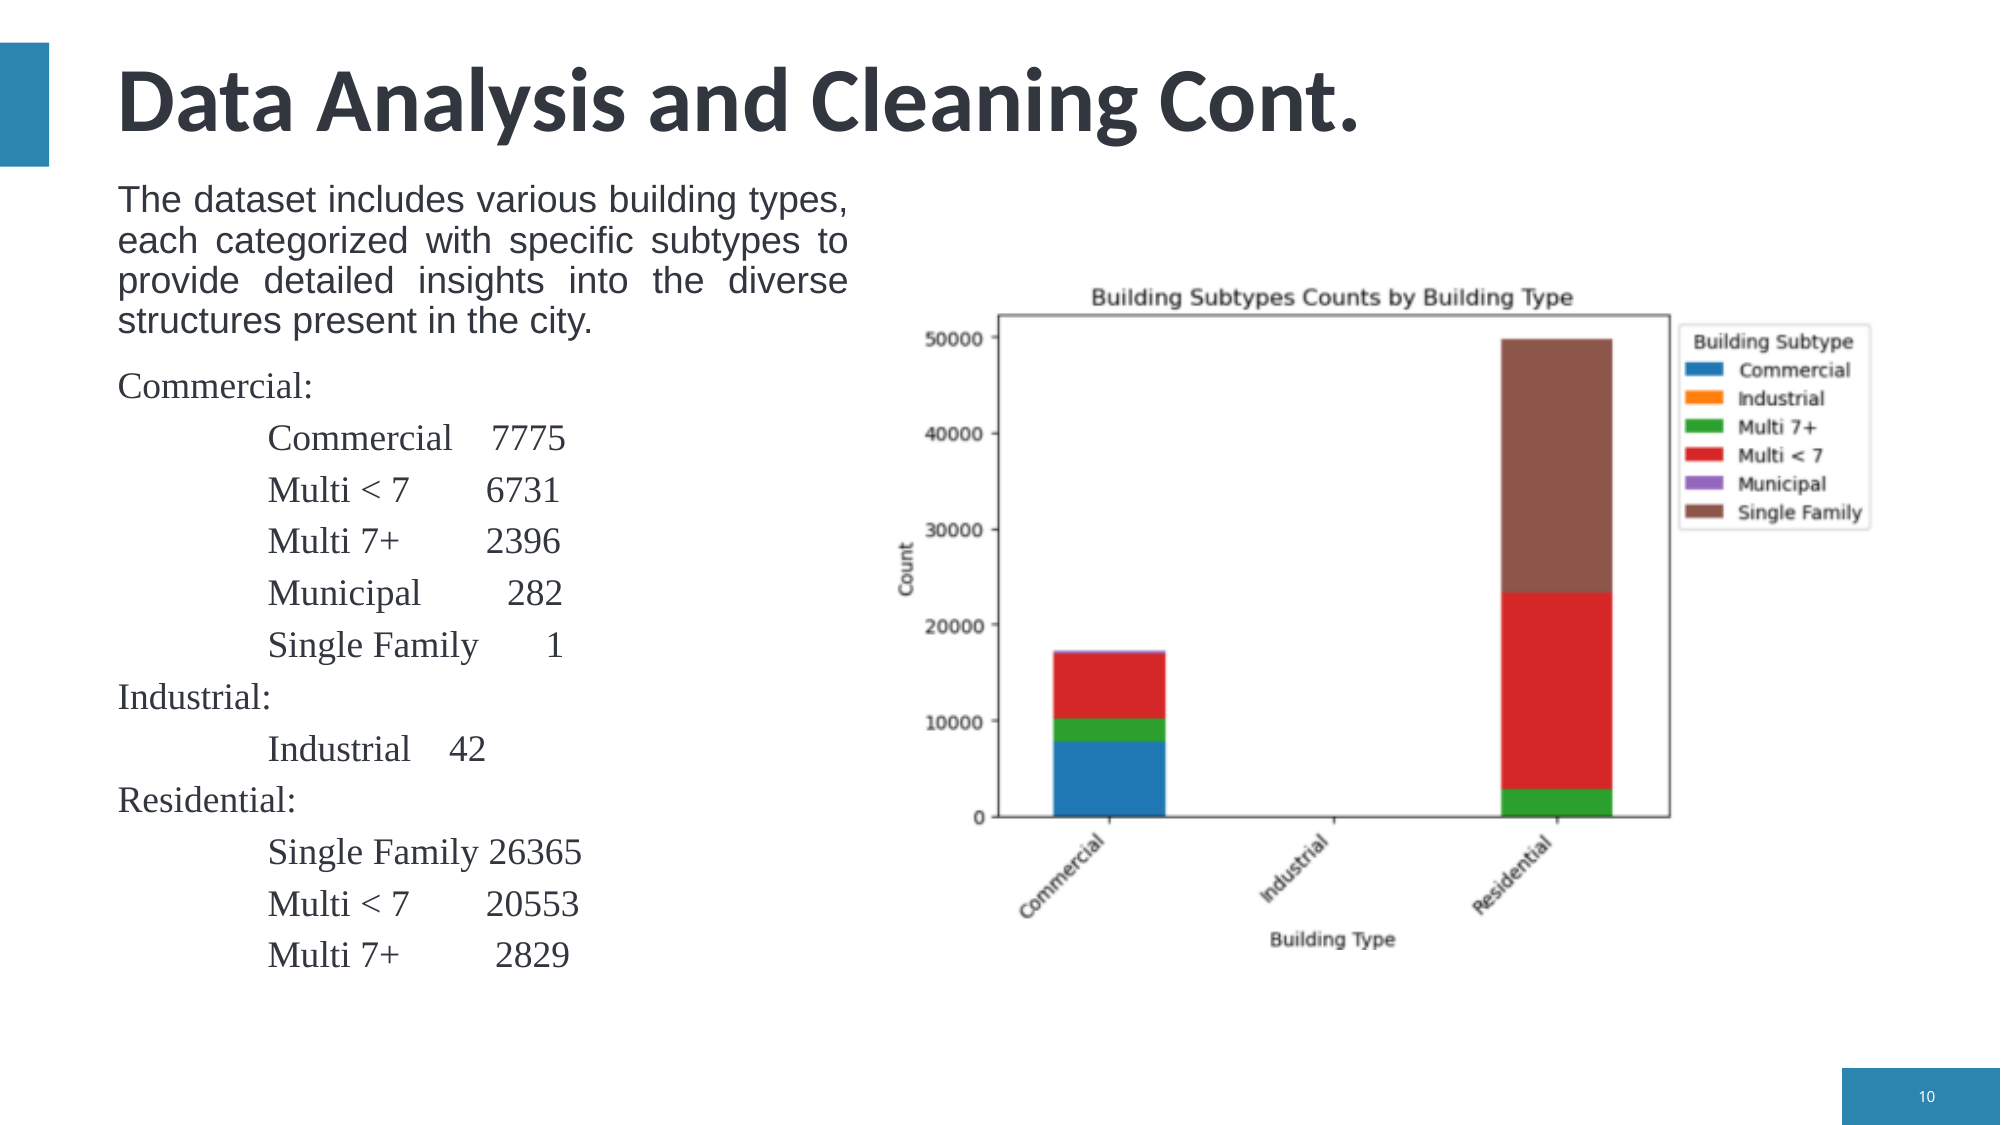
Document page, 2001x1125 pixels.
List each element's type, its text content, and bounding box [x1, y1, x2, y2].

picture [877, 265, 1890, 950]
list The dataset includes various building types, each categorized with specific subtypes to provide detailed insights into the diverse structures present in the city. Commercial: Commercial 7775 Multi < 7 6731 Multi 7+ 2396 Municipal 282 Single Family 1 Industrial: Industrial 42 Residential: Single Family 26365 Multi < 7 20553 Multi 7+ 2829 [102, 172, 864, 1043]
title Data Analysis and Cleaning Cont. [102, 42, 1706, 159]
slide_number 10 [1889, 1079, 1951, 1114]
